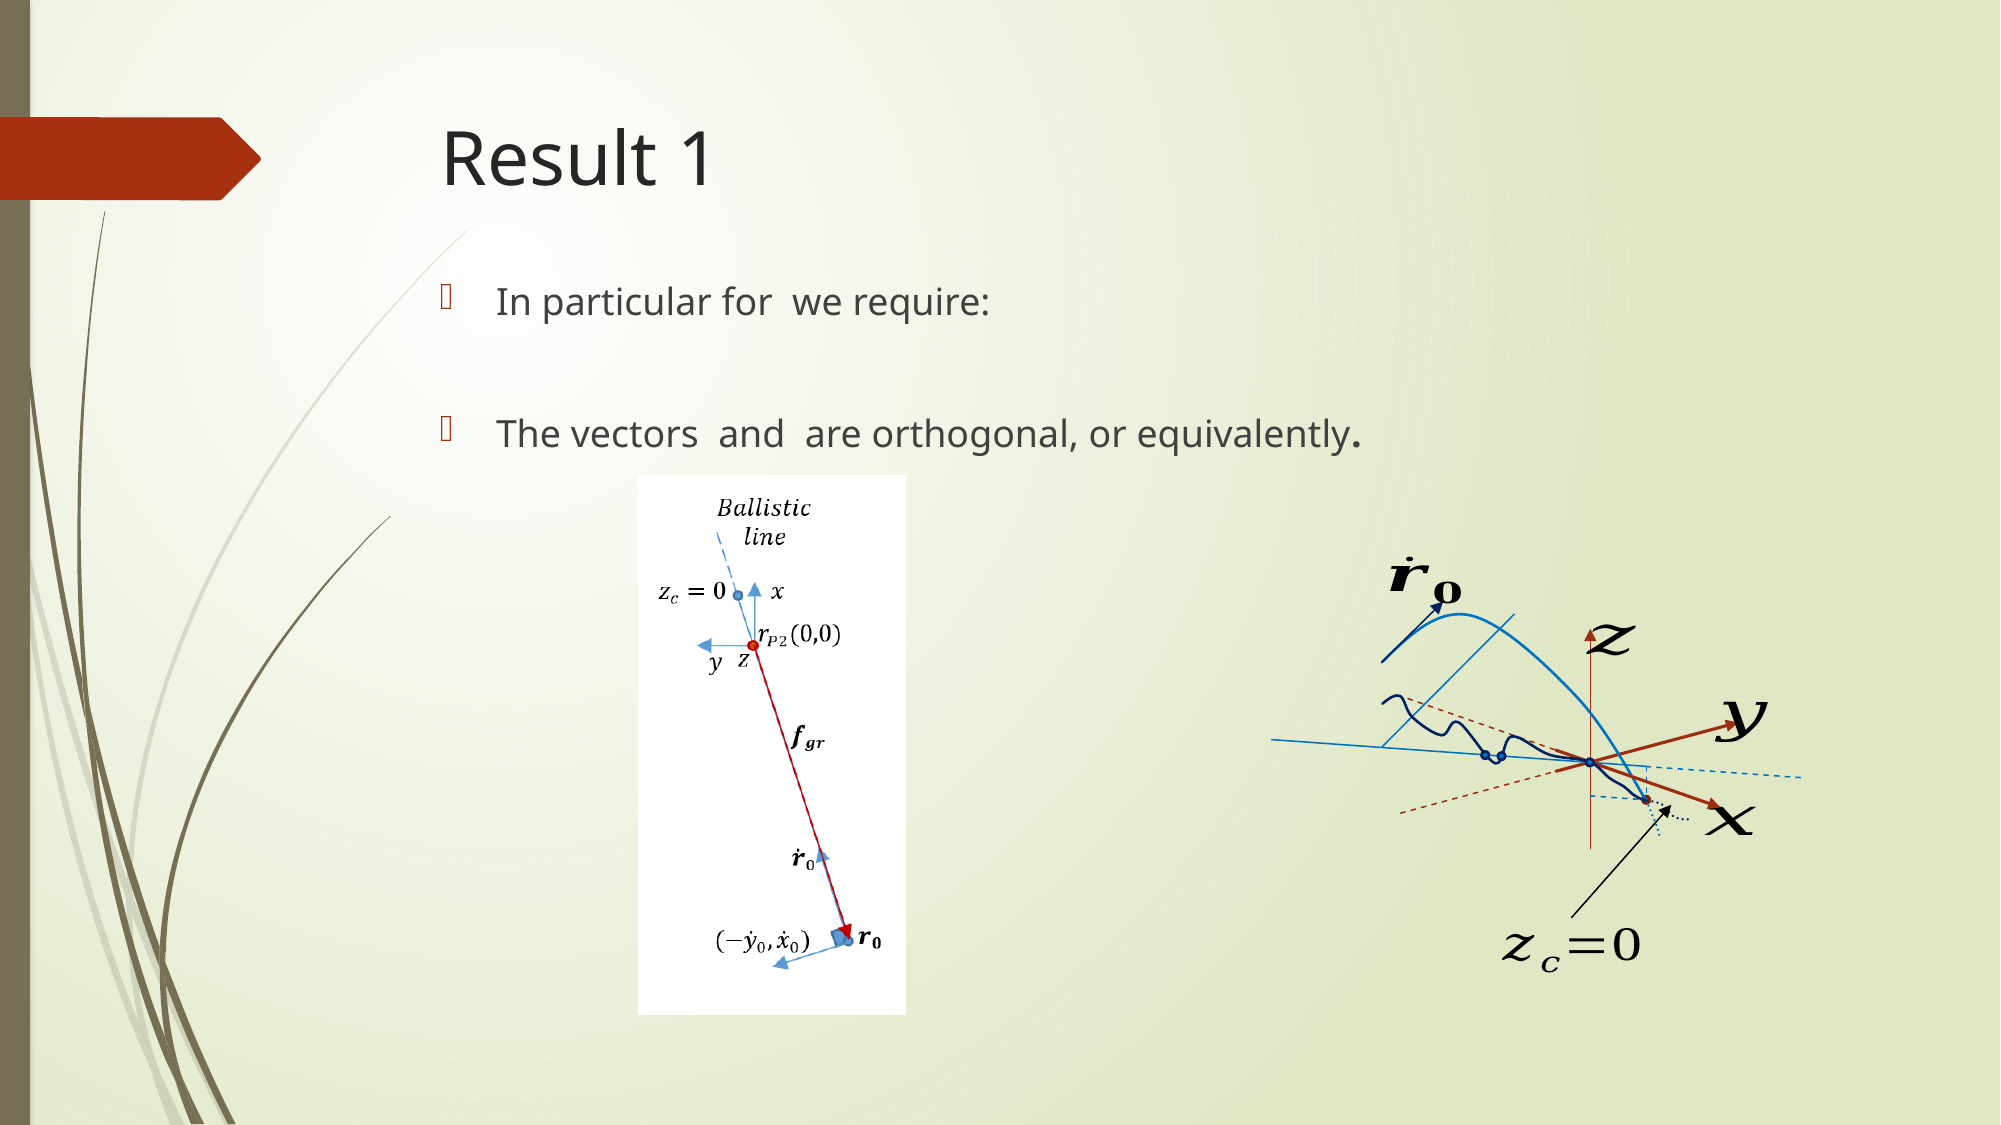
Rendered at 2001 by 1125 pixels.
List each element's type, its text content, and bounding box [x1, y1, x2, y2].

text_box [1271, 739, 1550, 767]
text_box [1387, 694, 1405, 712]
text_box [1381, 601, 1444, 663]
text_box [1655, 824, 1661, 839]
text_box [1555, 749, 1721, 808]
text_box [1562, 739, 1647, 749]
text_box [1438, 628, 1586, 721]
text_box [1645, 766, 1802, 778]
picture [638, 475, 906, 1015]
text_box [1571, 815, 1648, 918]
text_box [1398, 612, 1500, 691]
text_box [1407, 698, 1557, 751]
text_box [1671, 815, 1693, 821]
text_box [1590, 795, 1647, 801]
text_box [1400, 771, 1554, 814]
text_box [1562, 722, 1739, 765]
title Result 1 [425, 102, 1888, 313]
